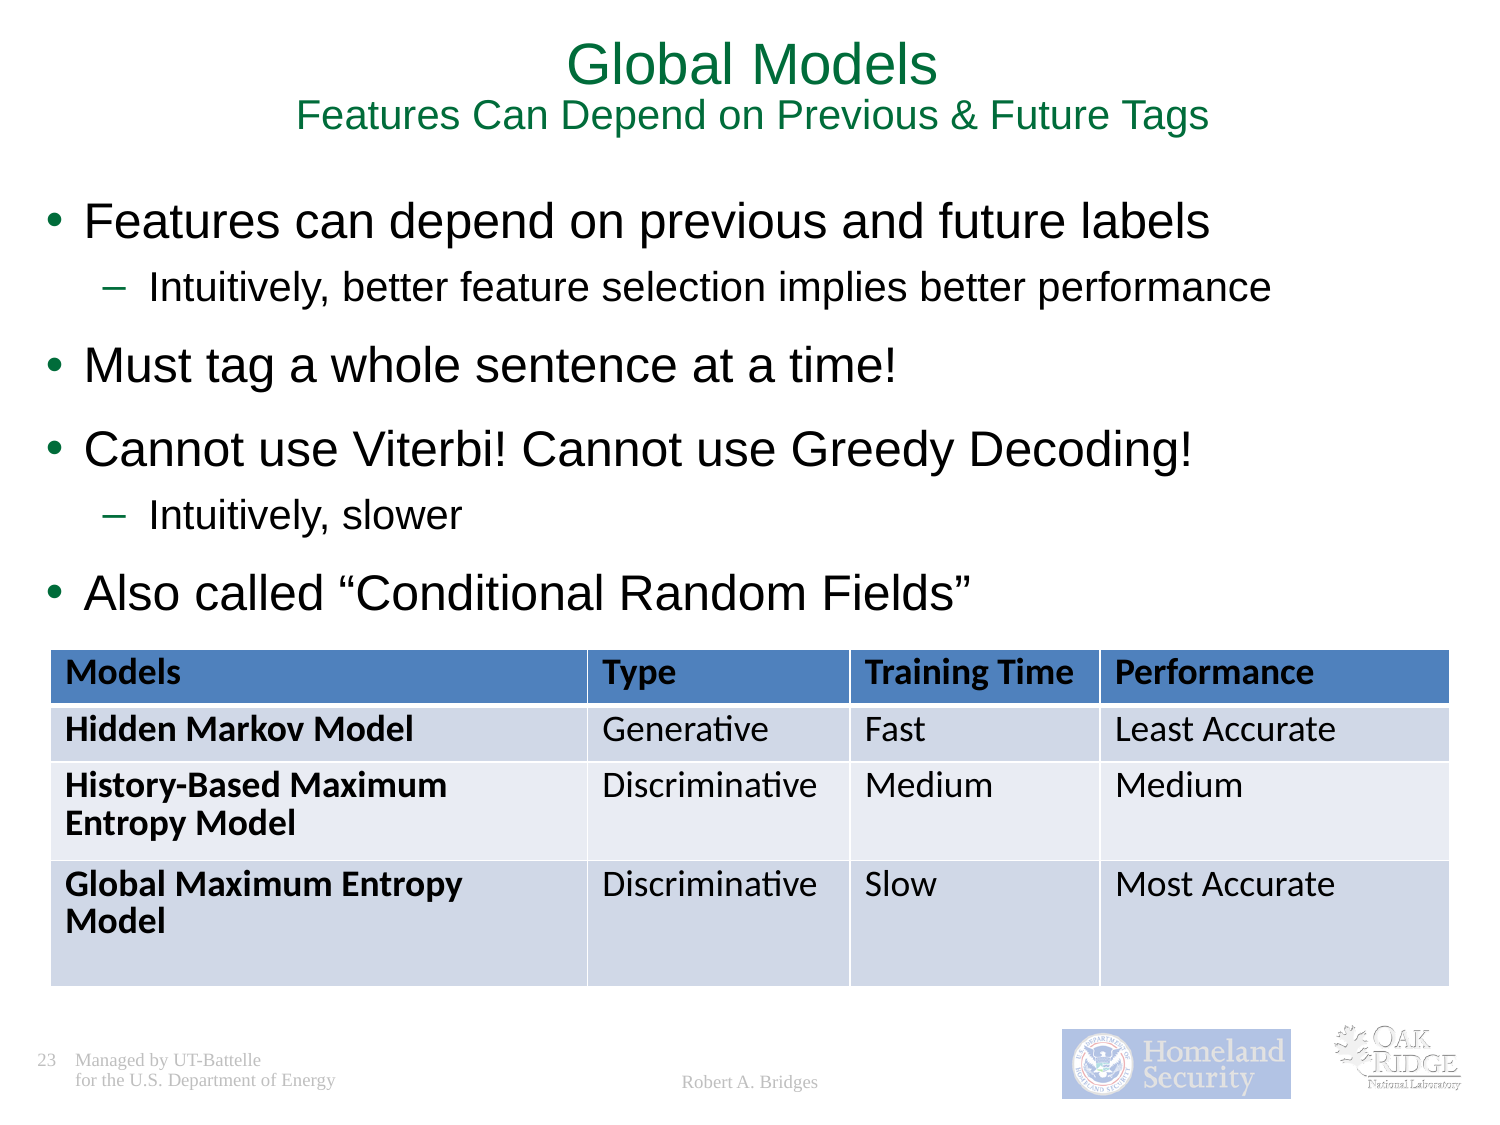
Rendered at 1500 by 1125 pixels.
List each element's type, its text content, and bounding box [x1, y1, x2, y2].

table_header Type [588, 650, 849, 703]
table_header Performance [1101, 650, 1449, 703]
table_cell Slow [851, 861, 1099, 986]
table_cell History-Based Maximum Entropy Model [51, 763, 587, 860]
table_cell Hidden Markov Model [51, 708, 587, 761]
table_cell Discriminative [588, 861, 849, 986]
picture [1325, 1019, 1472, 1095]
table_cell Fast [851, 708, 1099, 761]
table_cell Least Accurate [1101, 708, 1449, 761]
table_cell Medium [851, 763, 1099, 860]
table_cell Global Maximum Entropy Model [51, 861, 587, 986]
table_cell Most Accurate [1101, 861, 1449, 986]
table_cell Generative [588, 708, 849, 761]
table_header Training Time [851, 650, 1099, 703]
list Features can depend on previous and future labels Intuitively, better feature selection implies better performance Must tag a whole sentence at a time! Cannot use Viterbi! Cannot use Greedy Decoding! Intuitively, slower Also called “Conditional Random Fields” [30, 187, 1500, 635]
title Global Models Features Can Depend on Previous & Future Tags [18, 29, 1488, 149]
table_cell Medium [1101, 763, 1449, 860]
table_header Models [51, 650, 587, 703]
table_cell Discriminative [588, 763, 849, 860]
